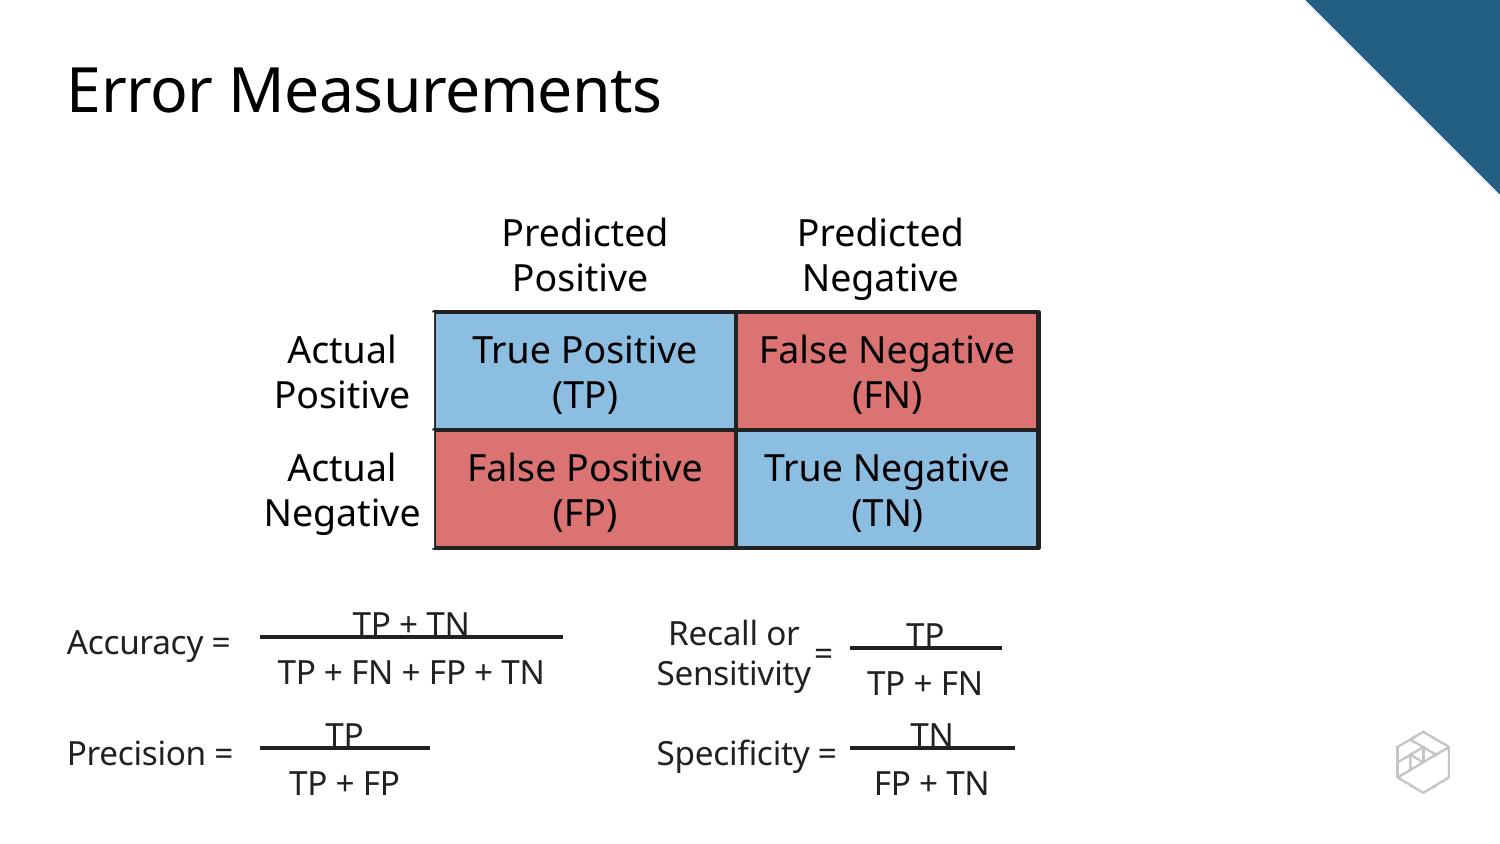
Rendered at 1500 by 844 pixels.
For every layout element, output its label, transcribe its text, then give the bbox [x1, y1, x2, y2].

text_box TP + TN [258, 582, 562, 631]
text_box Accuracy = [65, 601, 246, 661]
text_box Specificity = [655, 712, 844, 773]
text_box = [812, 612, 844, 673]
text_box Error Measurements [65, 50, 1450, 126]
title Confusion Matrix [0, 52, 992, 194]
text_box FP + TN [848, 742, 1014, 803]
text_box TP + FP [258, 742, 429, 803]
text_box TP + FN + FP + TN [258, 631, 562, 692]
text_box TP [258, 693, 429, 742]
text_box Precision = [65, 712, 246, 773]
text_box Recall or Sensitivity [643, 612, 824, 693]
text_box TP [848, 594, 1001, 642]
text_box TN [848, 693, 1014, 742]
text_box TP + FN [848, 642, 1001, 703]
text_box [145, 194, 1039, 549]
